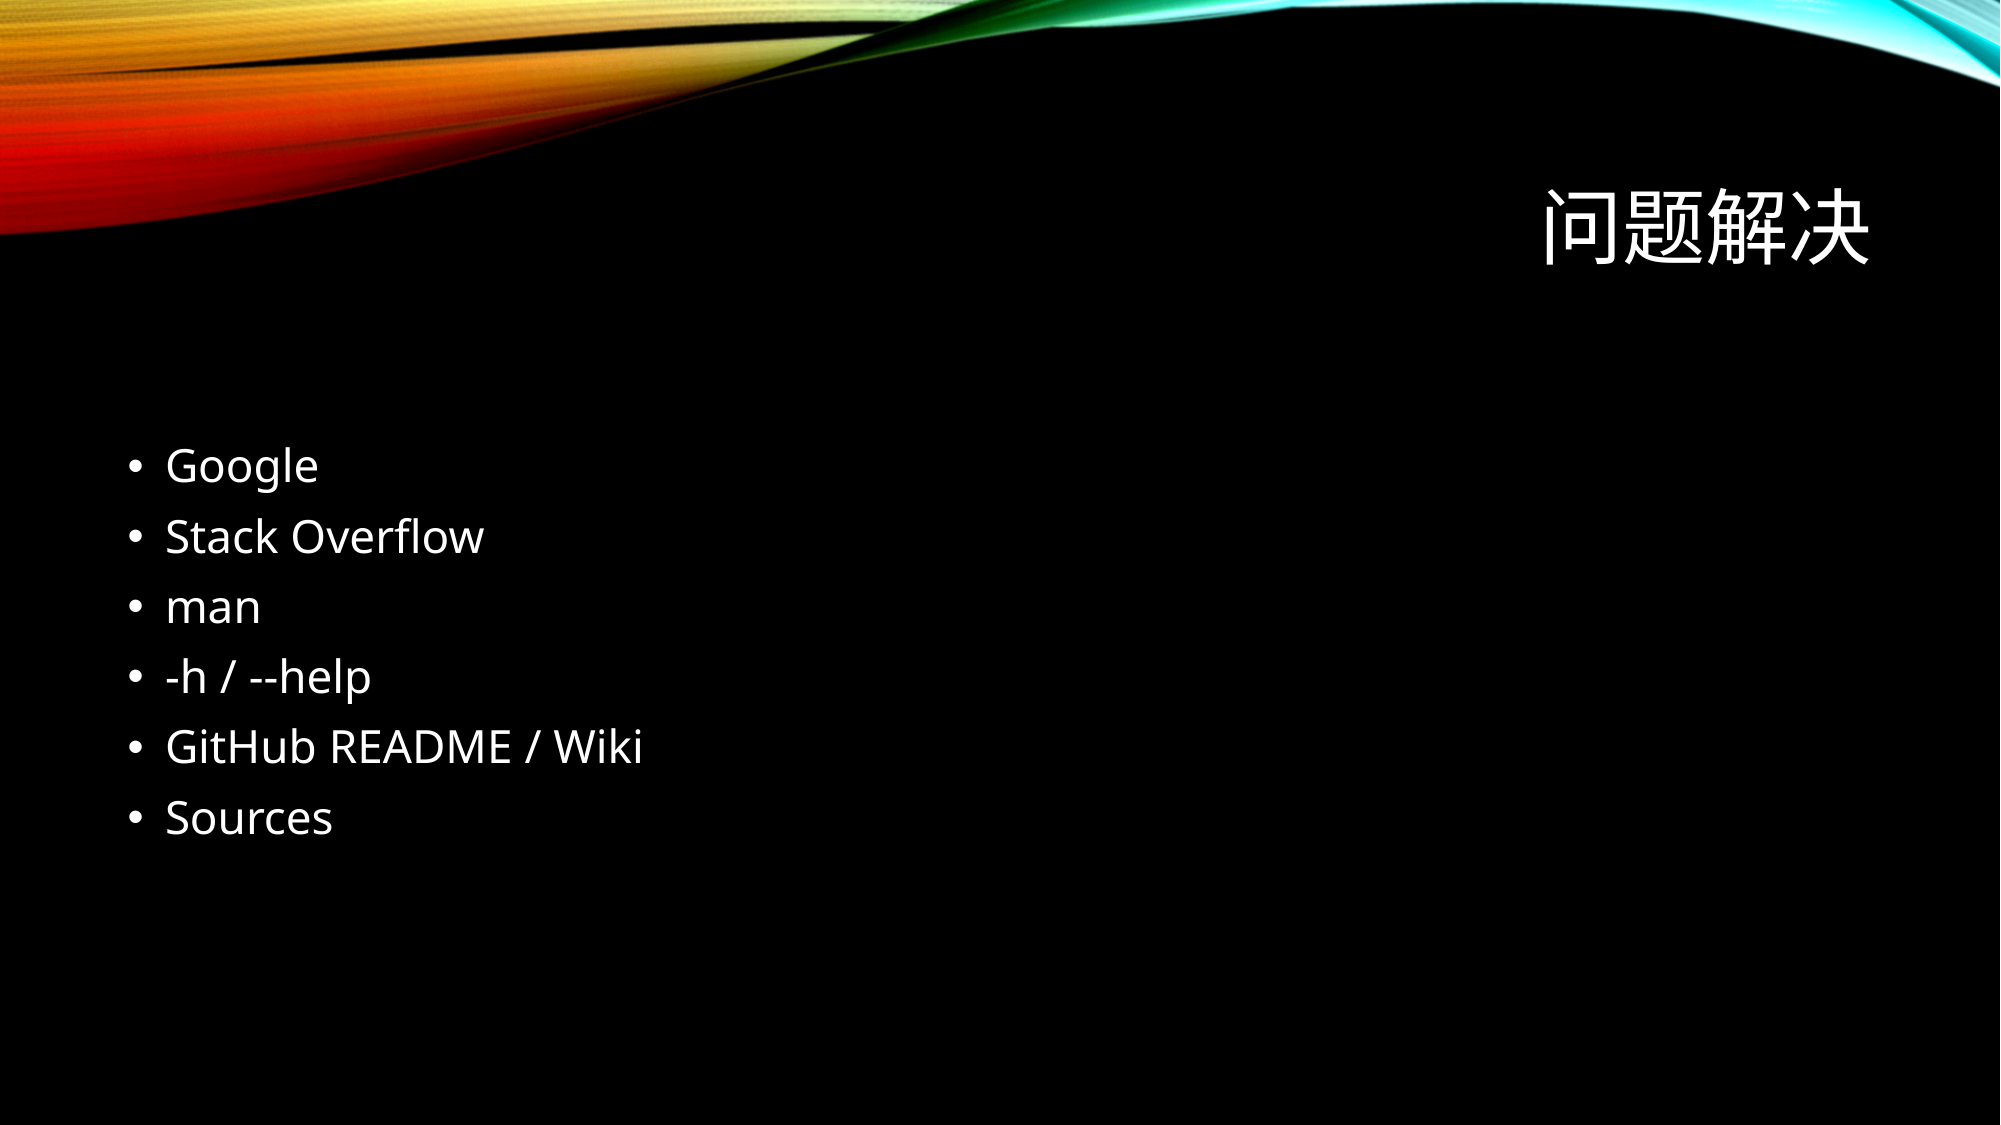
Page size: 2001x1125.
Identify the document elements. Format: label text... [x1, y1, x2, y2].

title 问题解决 [474, 125, 1888, 338]
list Google Stack Overflow man -h / --help GitHub README / Wiki Sources [112, 360, 1888, 1021]
picture [0, 0, 2000, 237]
